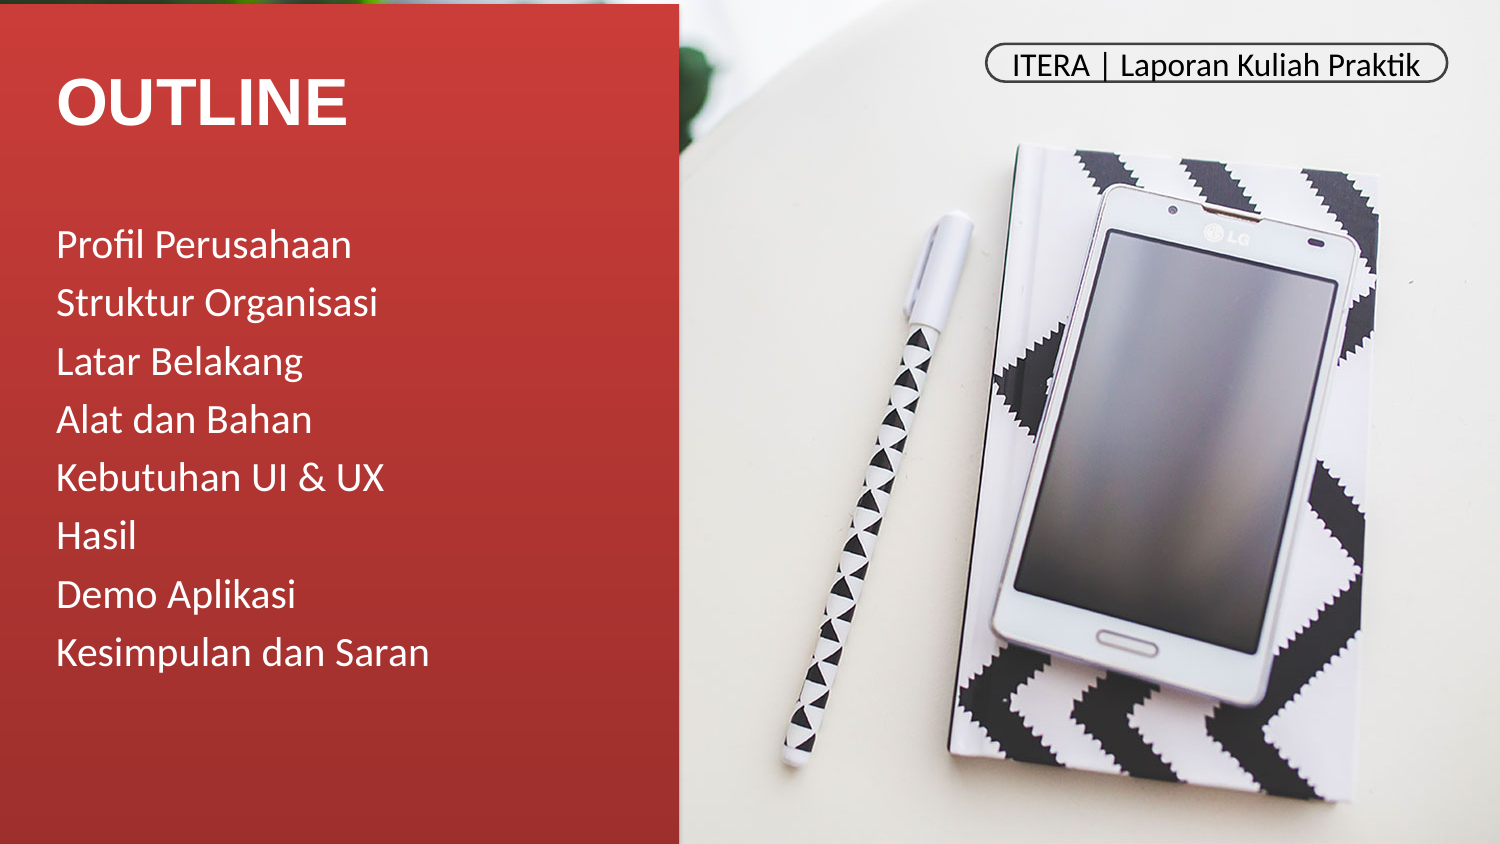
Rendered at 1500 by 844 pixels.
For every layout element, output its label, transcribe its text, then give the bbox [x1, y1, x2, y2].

picture [0, 0, 1500, 844]
text_box [0, 4, 680, 844]
text_box ITERA | Laporan Kuliah Praktik [984, 41, 1450, 84]
text_box Profil Perusahaan Struktur Organisasi Latar Belakang Alat dan Bahan Kebutuhan UI & UX Hasil Demo Aplikasi Kesimpulan dan Saran [41, 209, 1436, 701]
text_box OUTLINE [41, 50, 633, 146]
